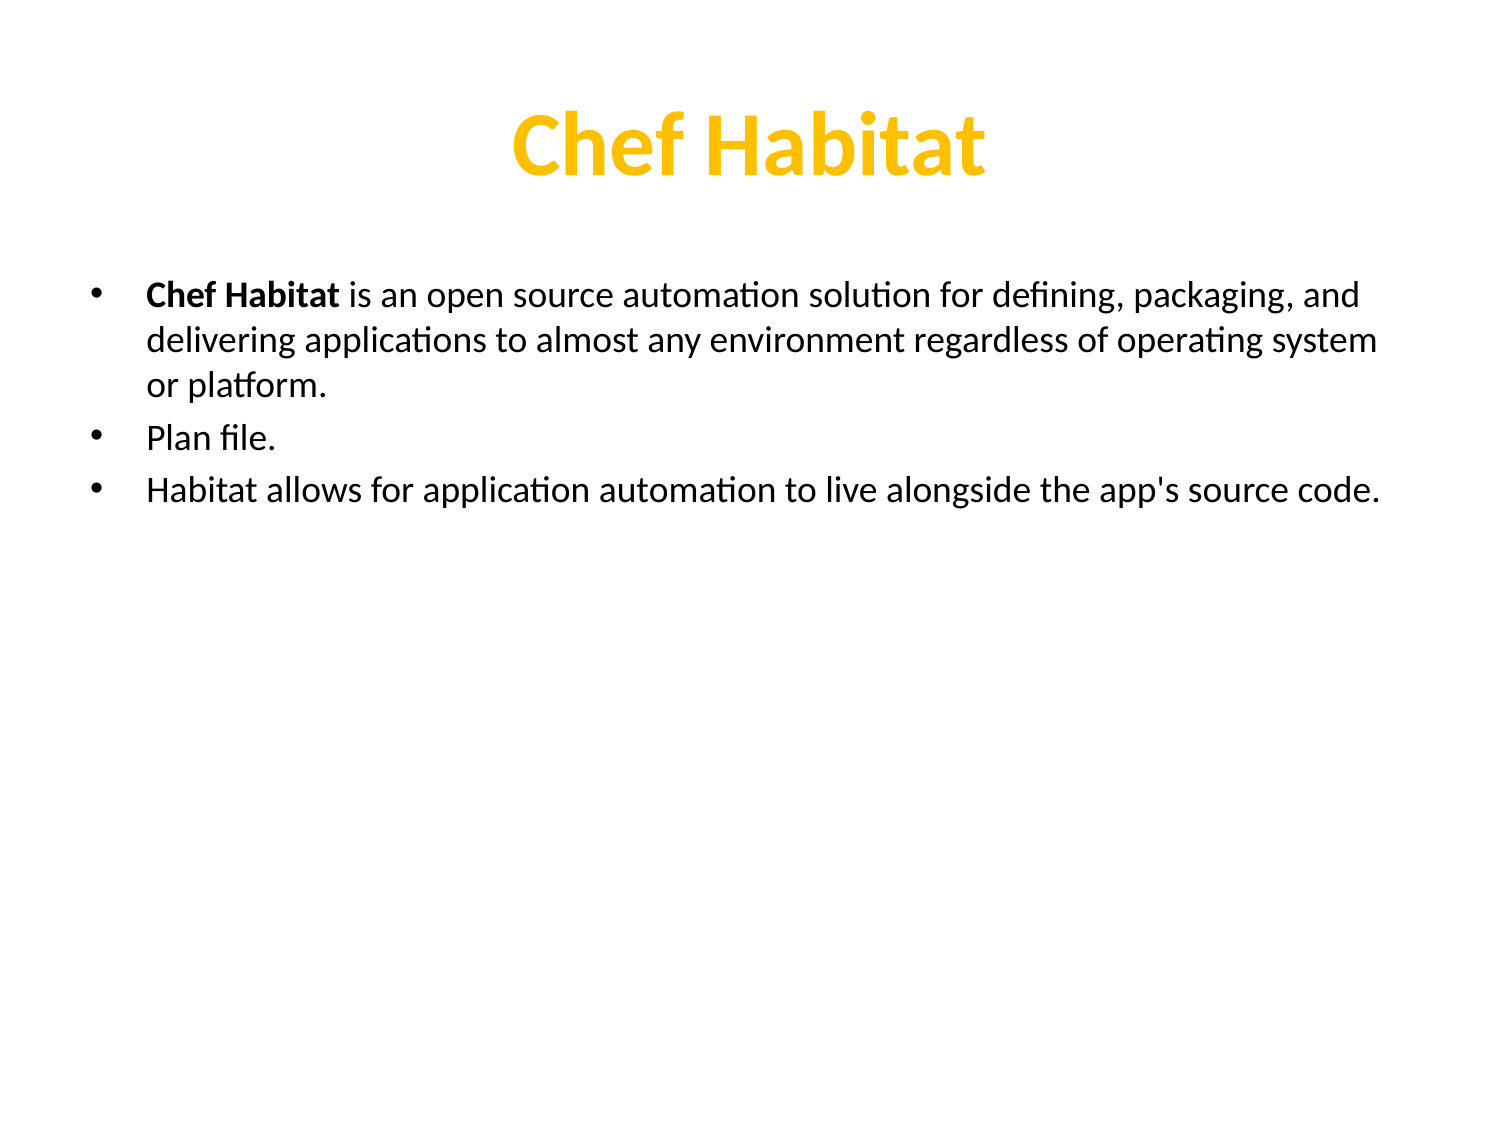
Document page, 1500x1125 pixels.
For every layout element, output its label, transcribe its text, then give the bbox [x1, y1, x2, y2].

title Chef Habitat [75, 45, 1425, 233]
list Chef Habitat is an open source automation solution for defining, packaging, and delivering applications to almost any environment regardless of operating system or platform. Plan file. Habitat allows for application automation to live alongside the app's source code. [75, 262, 1425, 588]
